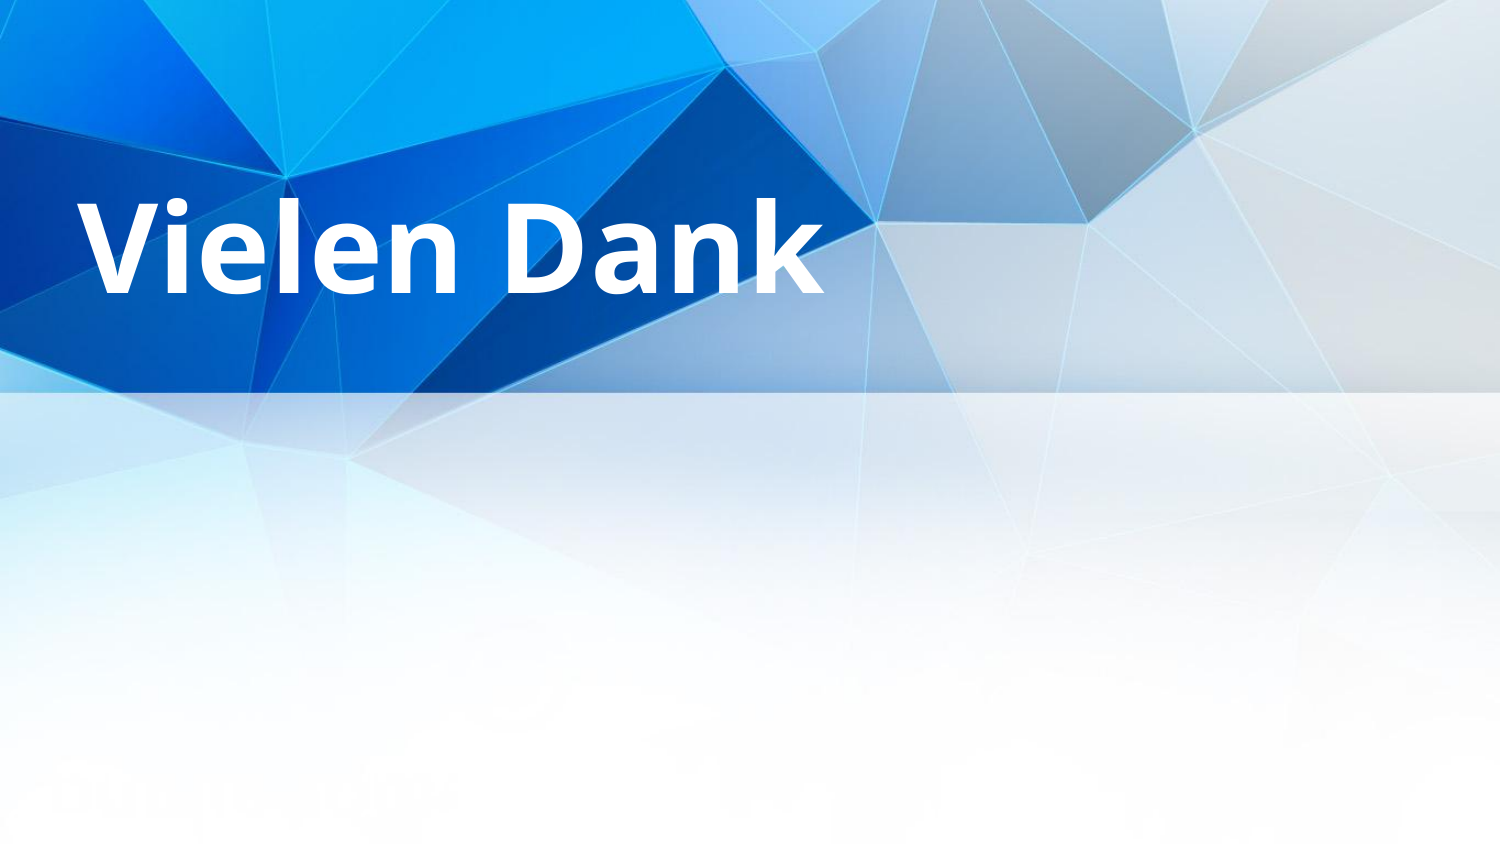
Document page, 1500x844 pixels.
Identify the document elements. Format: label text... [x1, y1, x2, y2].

title Vielen Dank [62, 156, 1388, 332]
picture [0, 0, 1500, 844]
